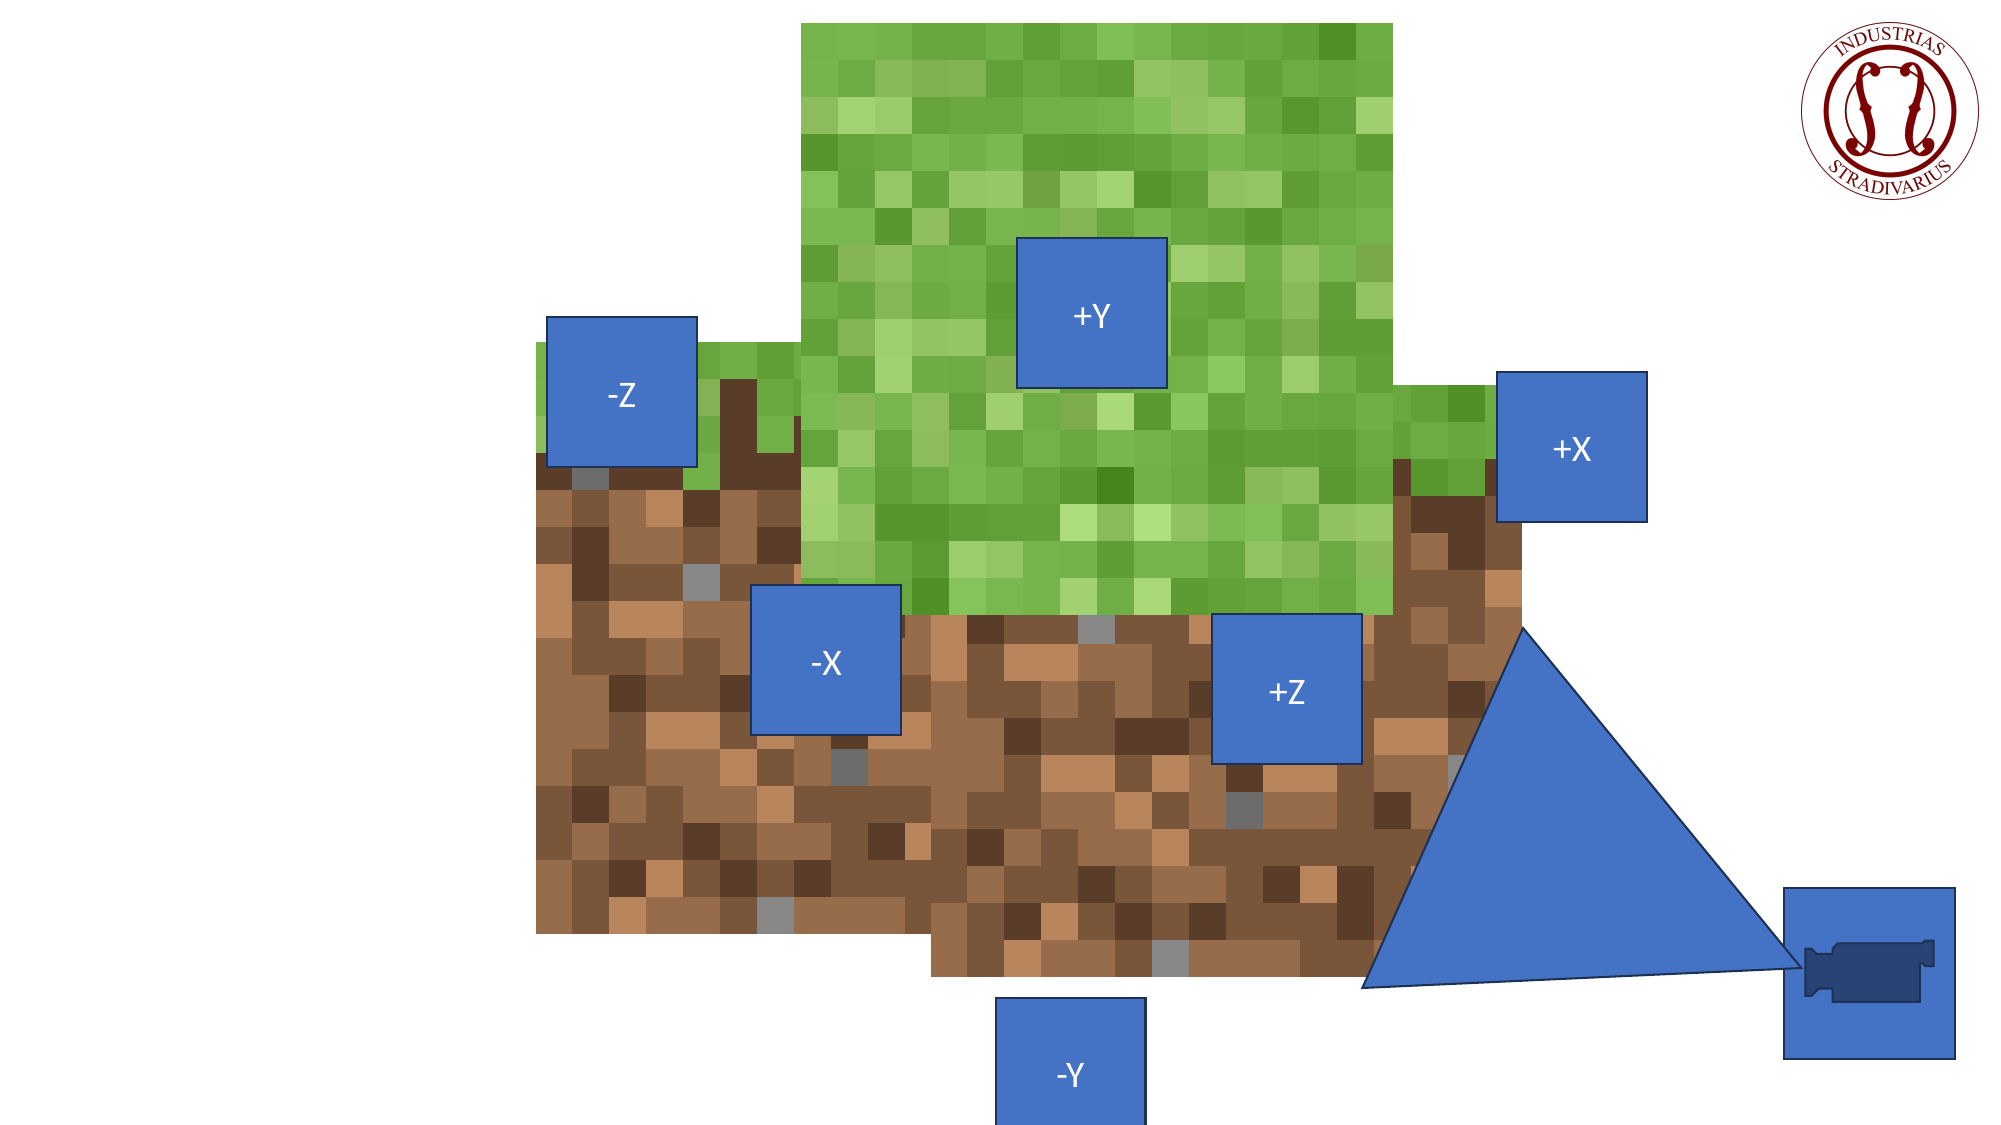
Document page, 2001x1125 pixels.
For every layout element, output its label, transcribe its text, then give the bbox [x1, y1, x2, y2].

text_box -Z [546, 316, 698, 342]
picture [1801, 22, 1979, 200]
text_box -Y [995, 997, 1147, 1125]
text_box +X [1496, 371, 1648, 523]
picture [536, 23, 1522, 977]
text_box [1360, 626, 1804, 990]
text_box [1783, 887, 1956, 1060]
